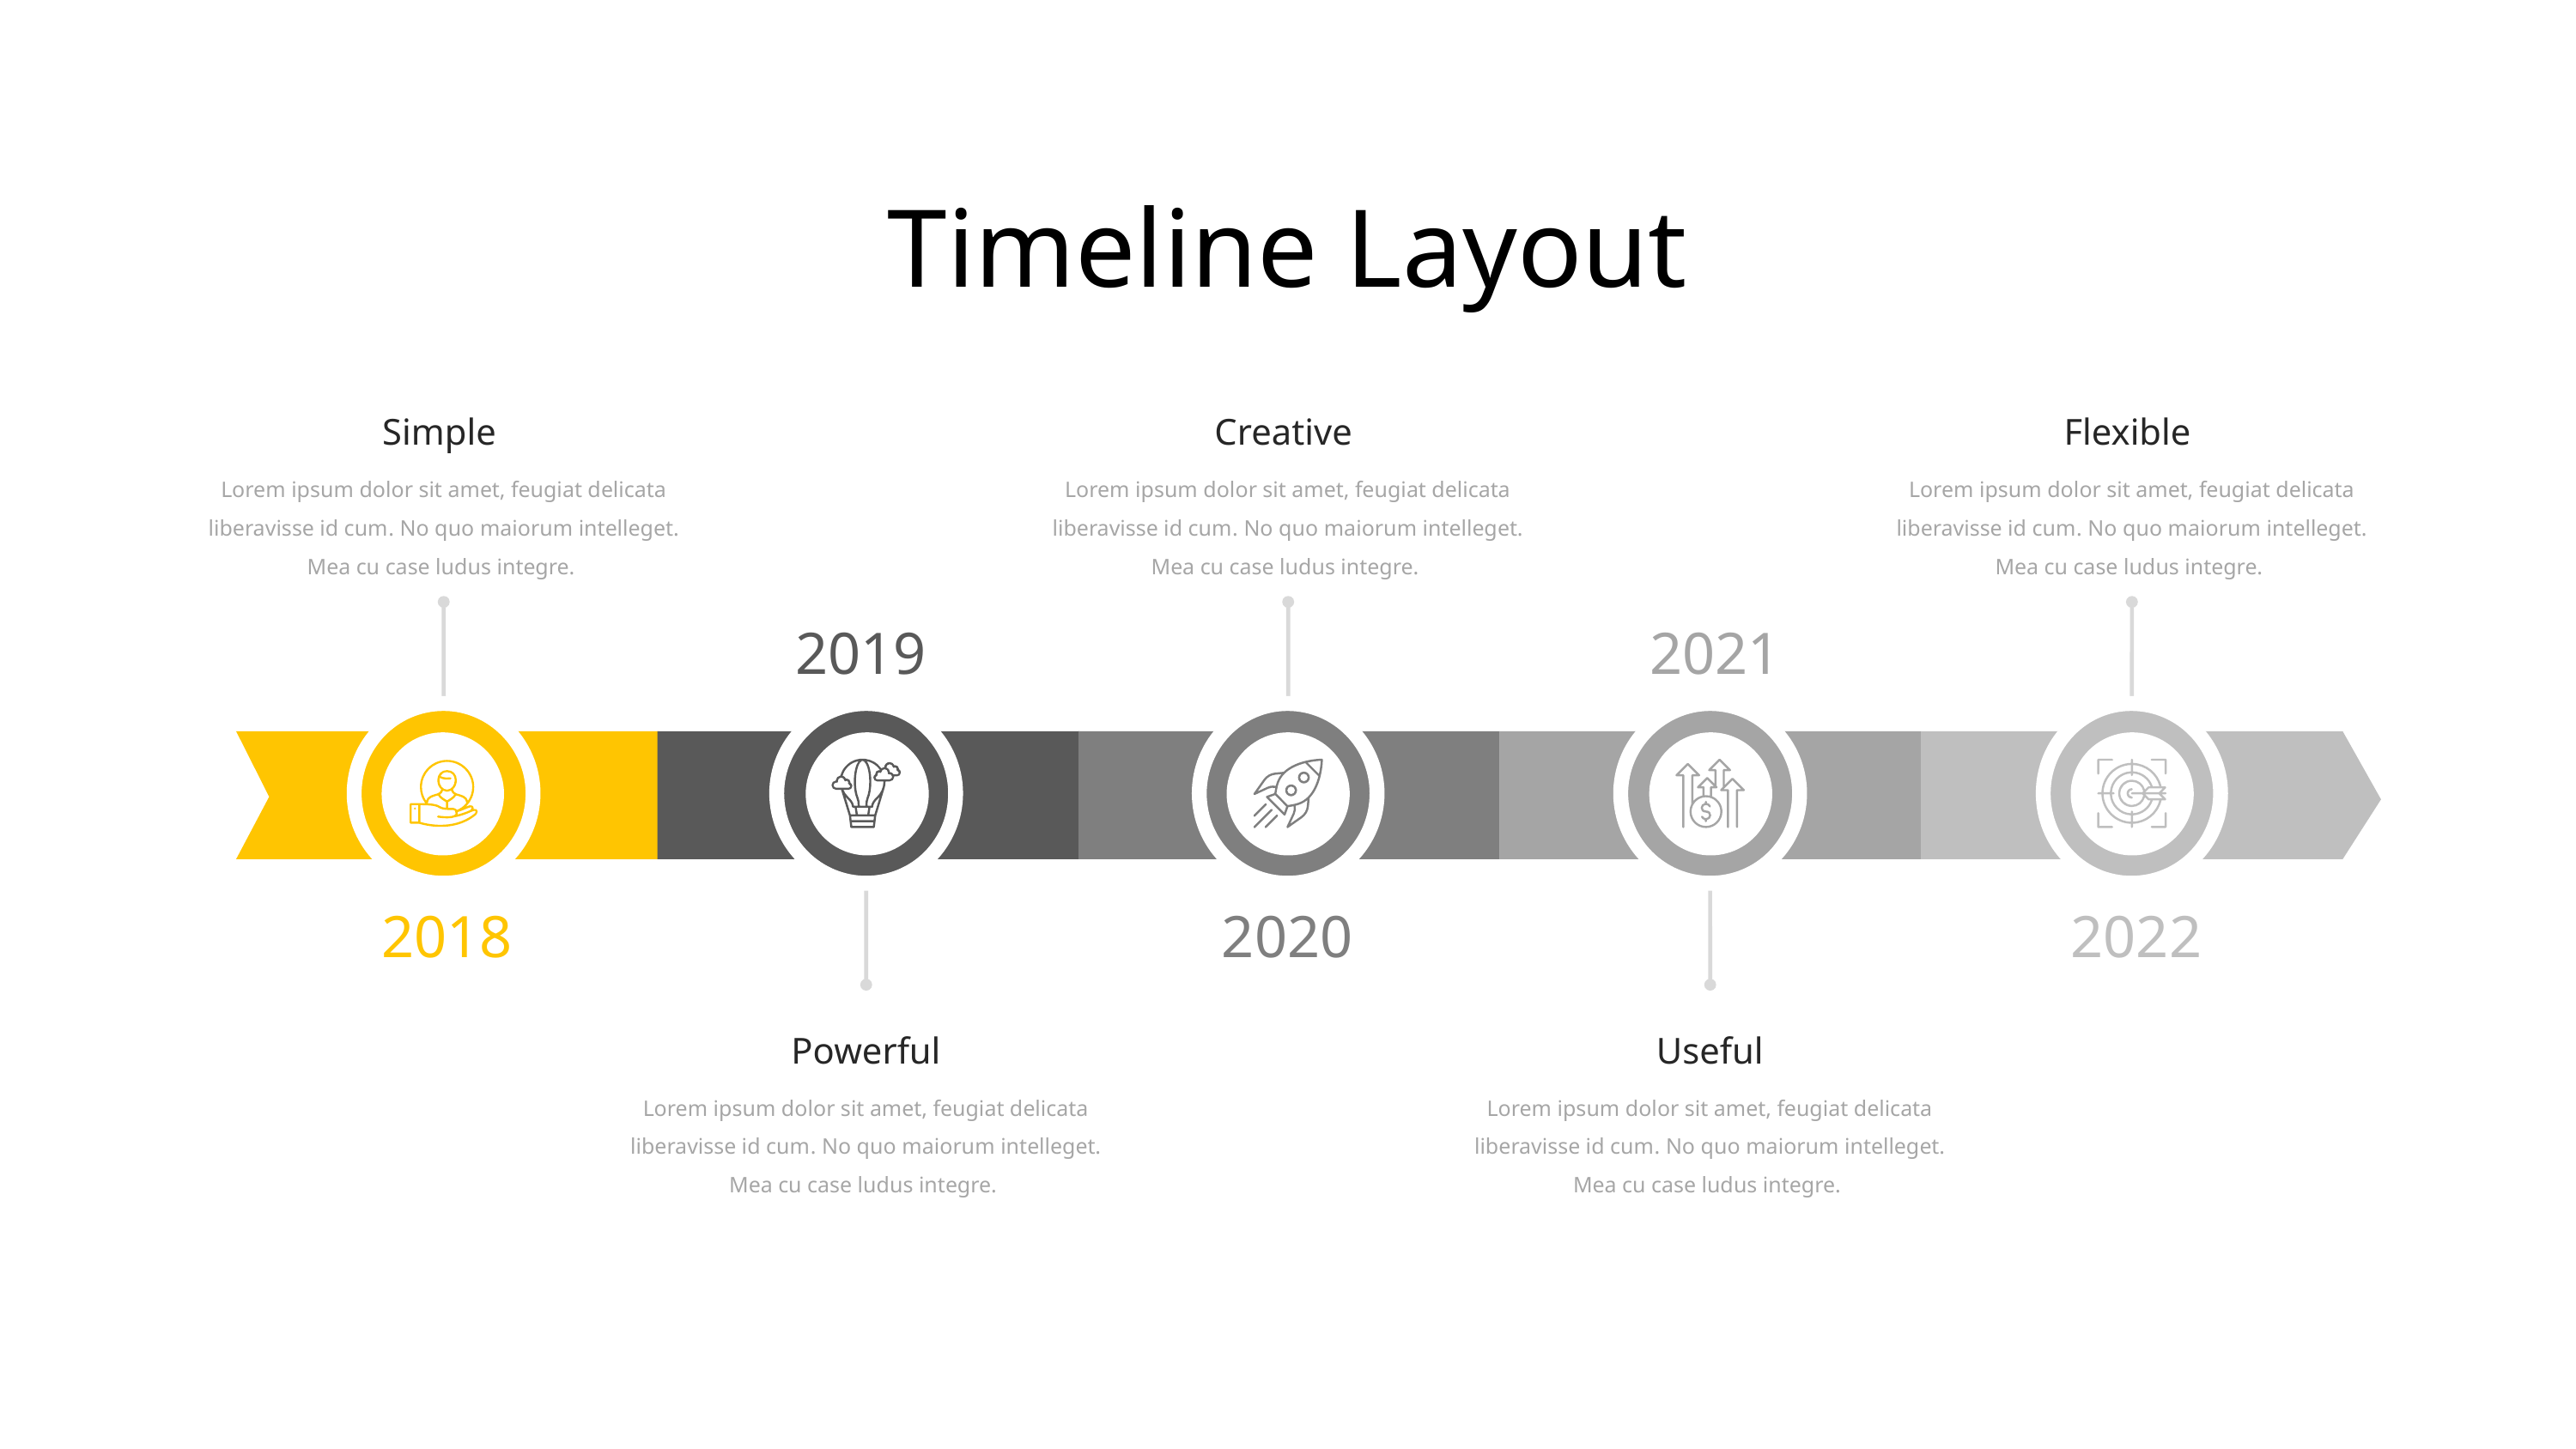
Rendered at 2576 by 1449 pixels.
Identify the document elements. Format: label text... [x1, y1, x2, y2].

text_box [438, 597, 449, 695]
text_box Creative Lorem ipsum dolor sit amet, feugiat delicata liberavisse id cum. No quo maiorum intelleget. Mea cu case ludus integre. [1018, 403, 1558, 585]
text_box [1385, 731, 1499, 859]
text_box [235, 731, 346, 859]
text_box Flexible Lorem ipsum dolor sit amet, feugiat delicata liberavisse id cum. No quo maiorum intelleget. Mea cu case ludus integre. [1862, 403, 2402, 585]
text_box 2019 [733, 617, 988, 687]
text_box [1191, 695, 1385, 891]
text_box [2126, 597, 2138, 695]
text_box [346, 695, 541, 891]
text_box [1921, 731, 2035, 859]
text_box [1675, 758, 1746, 828]
text_box [657, 731, 769, 859]
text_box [410, 760, 478, 828]
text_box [1613, 695, 1807, 891]
text_box [860, 891, 872, 991]
text_box 2021 [1588, 617, 1843, 687]
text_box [2097, 758, 2167, 828]
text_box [2035, 695, 2228, 891]
text_box [541, 731, 657, 859]
text_box [1078, 731, 1191, 859]
text_box Useful Lorem ipsum dolor sit amet, feugiat delicata liberavisse id cum. No quo maiorum intelleget. Mea cu case ludus integre. [1440, 1022, 1979, 1204]
text_box Timeline Layout [567, 174, 2009, 330]
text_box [769, 695, 963, 891]
text_box [1499, 731, 1613, 859]
text_box [1283, 597, 1294, 695]
text_box [1807, 731, 1921, 859]
text_box [1704, 891, 1716, 991]
text_box [2228, 731, 2381, 859]
text_box Powerful Lorem ipsum dolor sit amet, feugiat delicata liberavisse id cum. No quo maiorum intelleget. Mea cu case ludus integre. [596, 1022, 1135, 1204]
text_box 2022 [2009, 900, 2263, 969]
text_box 2018 [320, 900, 574, 969]
text_box 2020 [1160, 900, 1415, 969]
text_box Simple Lorem ipsum dolor sit amet, feugiat delicata liberavisse id cum. No quo maiorum intelleget. Mea cu case ludus integre. [174, 403, 714, 585]
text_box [1253, 758, 1323, 828]
text_box [963, 731, 1078, 859]
